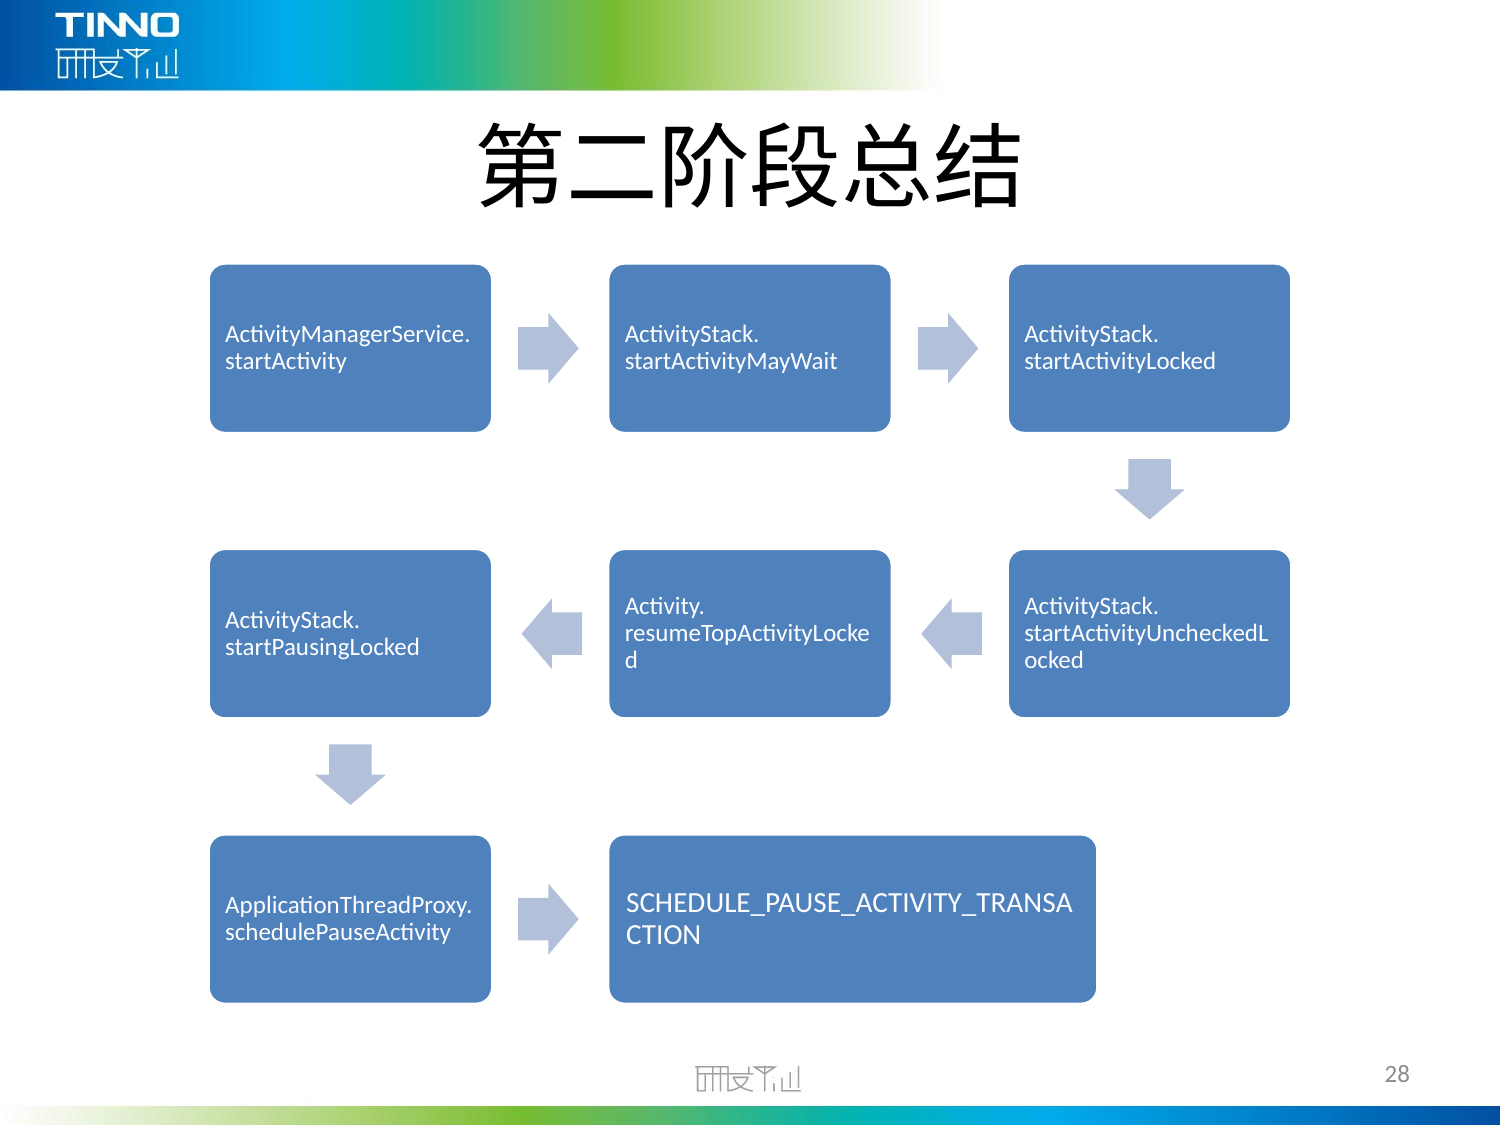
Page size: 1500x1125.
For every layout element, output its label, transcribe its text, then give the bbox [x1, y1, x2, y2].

picture [0, 0, 1500, 1125]
title 第二阶段总结 [75, 82, 1425, 247]
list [74, 262, 1426, 1006]
footer [512, 1042, 988, 1103]
slide_number 28 [1074, 1042, 1425, 1103]
